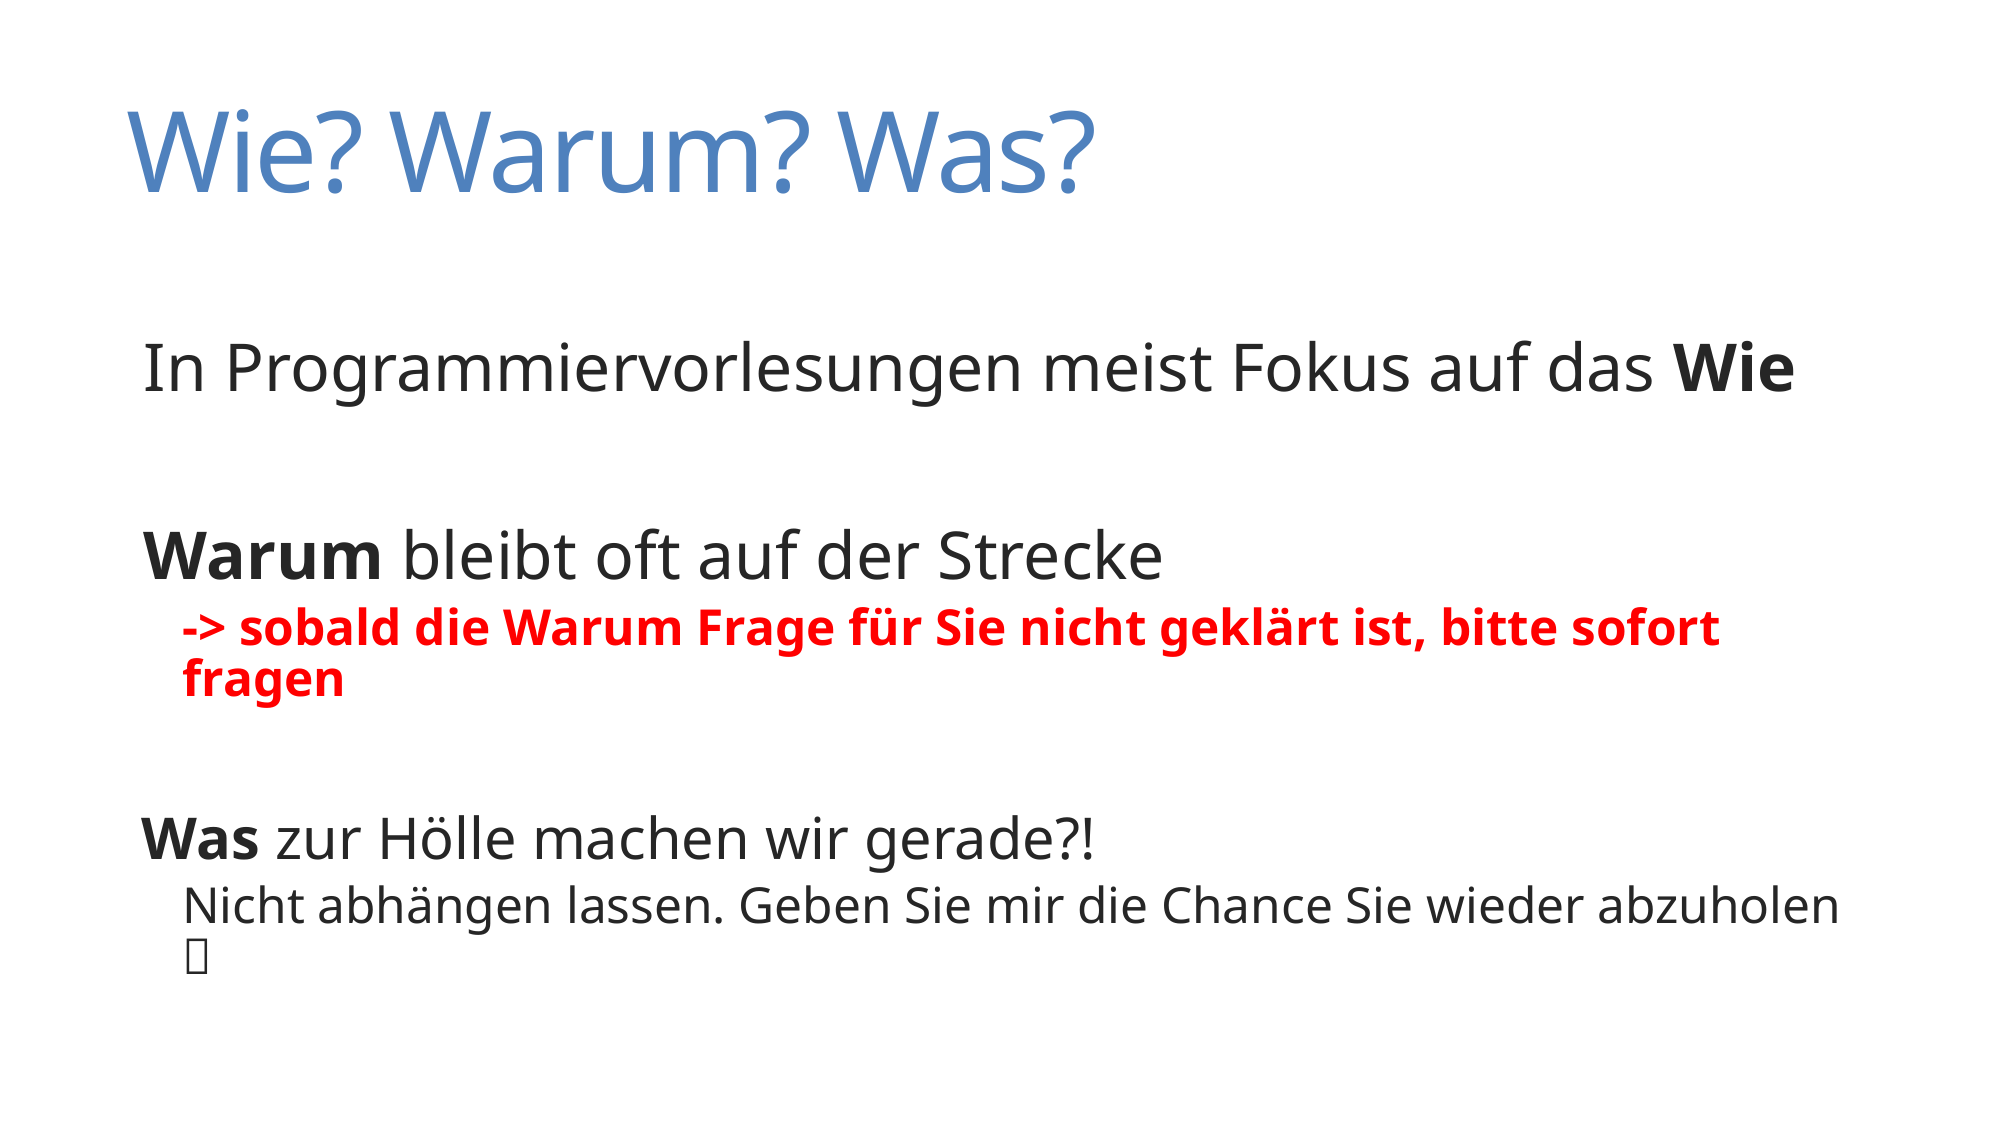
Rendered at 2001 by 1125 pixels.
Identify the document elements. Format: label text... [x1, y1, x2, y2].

title Wie? Warum? Was? [111, 22, 1879, 295]
list In Programmiervorlesungen meist Fokus auf das Wie Warum bleibt oft auf der Strecke -> sobald die Warum Frage für Sie nicht geklärt ist, bitte sofort fragen Was zur Hölle machen wir gerade?! Nicht abhängen lassen. Geben Sie mir die Chance Sie wieder abzuholen  [111, 329, 1876, 996]
